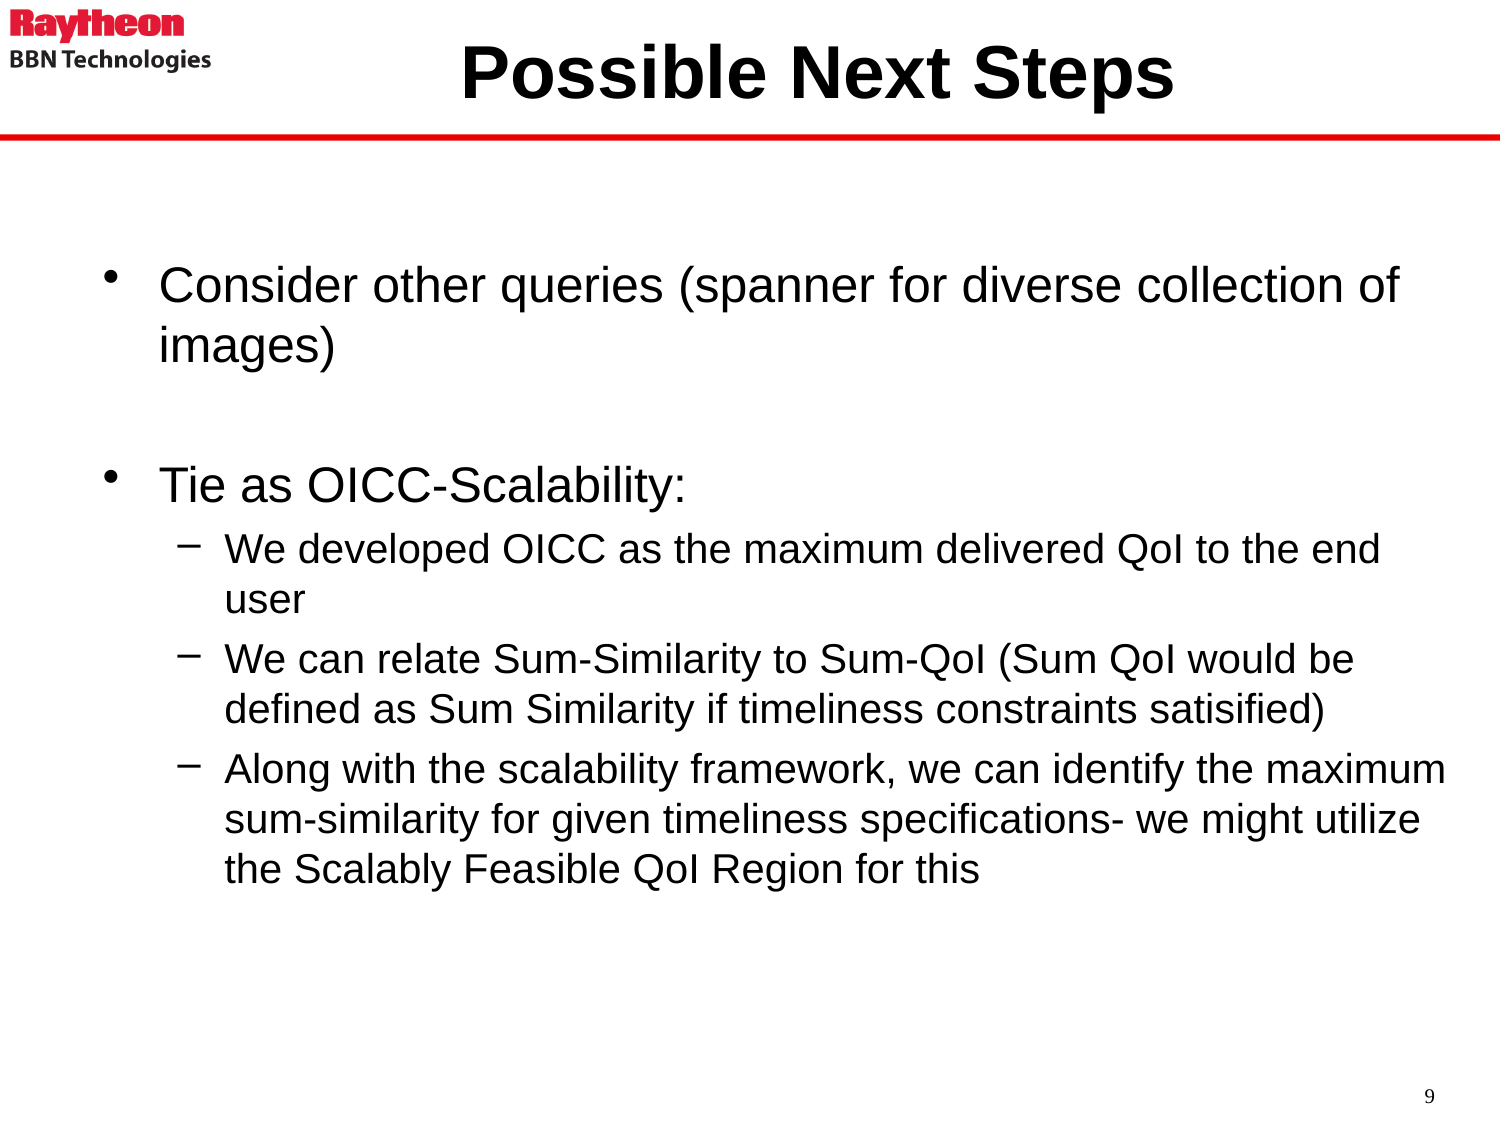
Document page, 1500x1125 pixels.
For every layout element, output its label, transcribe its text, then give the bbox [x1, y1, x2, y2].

picture [0, 0, 162, 75]
title Possible Next Steps [162, 0, 1476, 138]
slide_number 9 [1137, 1074, 1451, 1113]
list Consider other queries (spanner for diverse collection of images) Tie as OICC-Scalability: We developed OICC as the maximum delivered QoI to the end user We can relate Sum-Similarity to Sum-QoI (Sum QoI would be defined as Sum Similarity if timeliness constraints satisified) Along with the scalability framework, we can identify the maximum sum-similarity for given timeliness specifications- we might utilize the Scalably Feasible QoI Region for this [87, 174, 1463, 1038]
